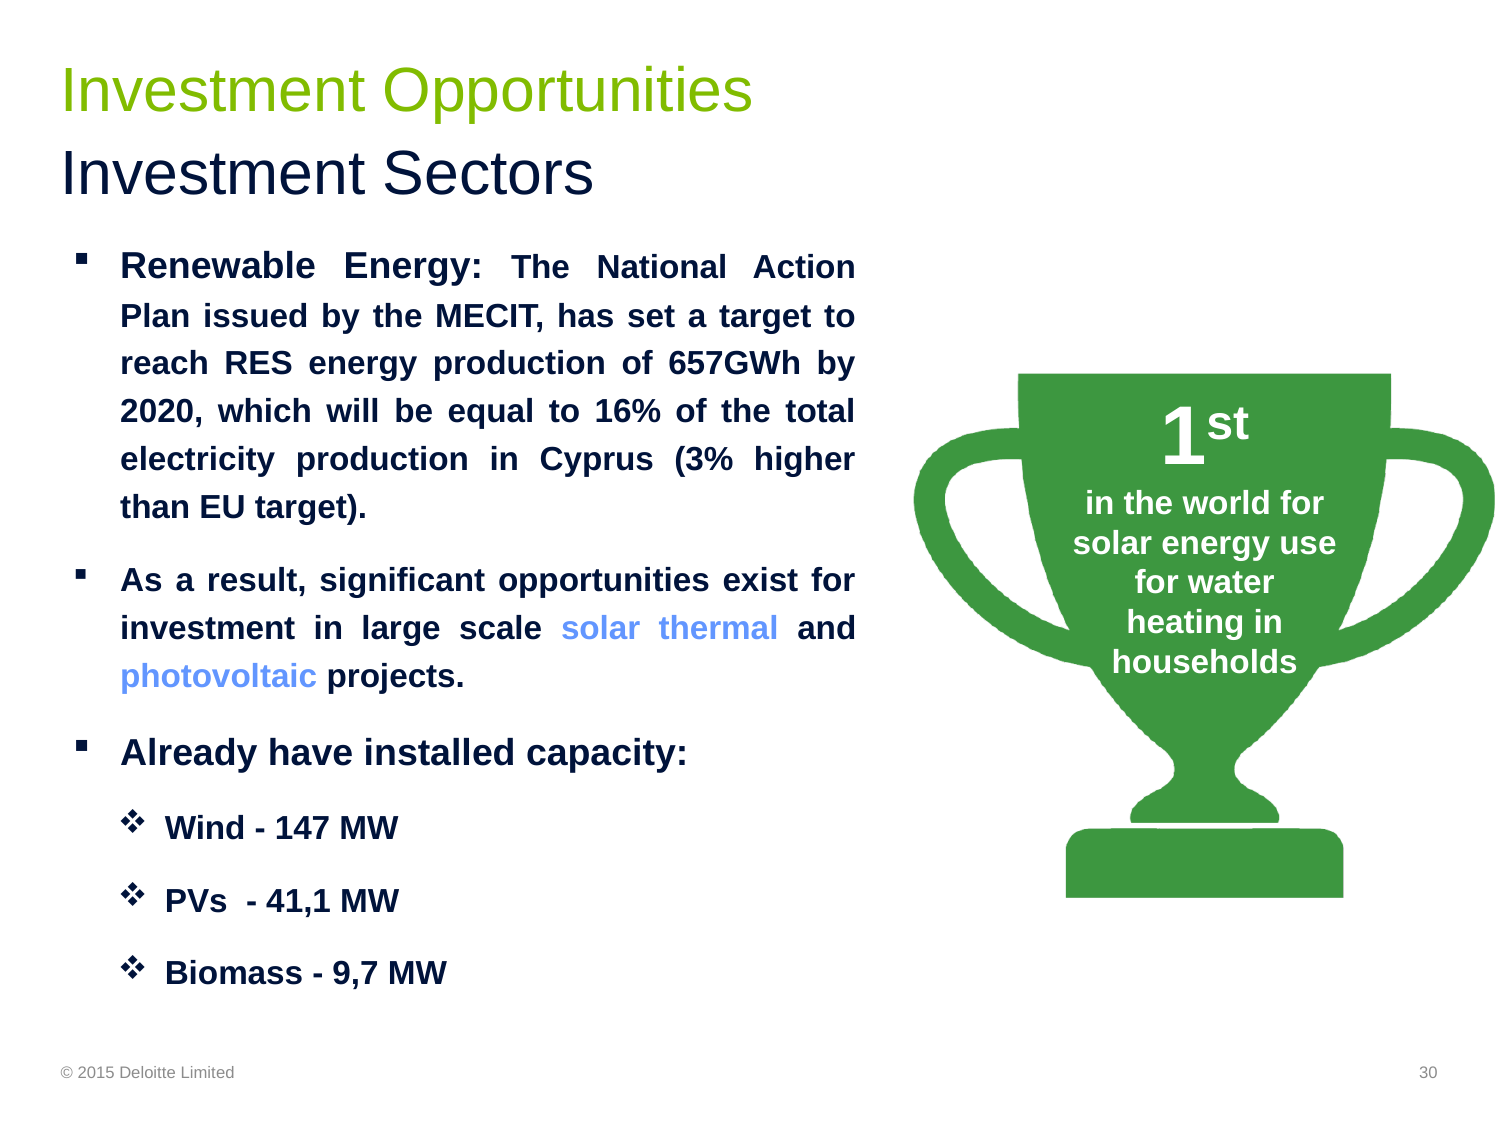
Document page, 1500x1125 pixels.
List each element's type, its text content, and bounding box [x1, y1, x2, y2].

list Renewable Energy: The National Action Plan issued by the MECIT, has set a target to reach RES energy production of 657GWh by 2020, which will be equal to 16% of the total electricity production in Cyprus (3% higher than EU target). As a result, significant opportunities exist for investment in large scale solar thermal and photovoltaic projects. Already have installed capacity: Wind - 147 MW PVs - 41,1 MW Biomass - 9,7 MW [29, 231, 857, 1059]
picture [913, 373, 1495, 899]
list Investment Sectors [60, 131, 1176, 232]
title Investment Opportunities [60, 48, 975, 131]
slide_number 30 [1307, 1051, 1438, 1093]
footer © 2015 Deloitte Limited [60, 1051, 1301, 1093]
